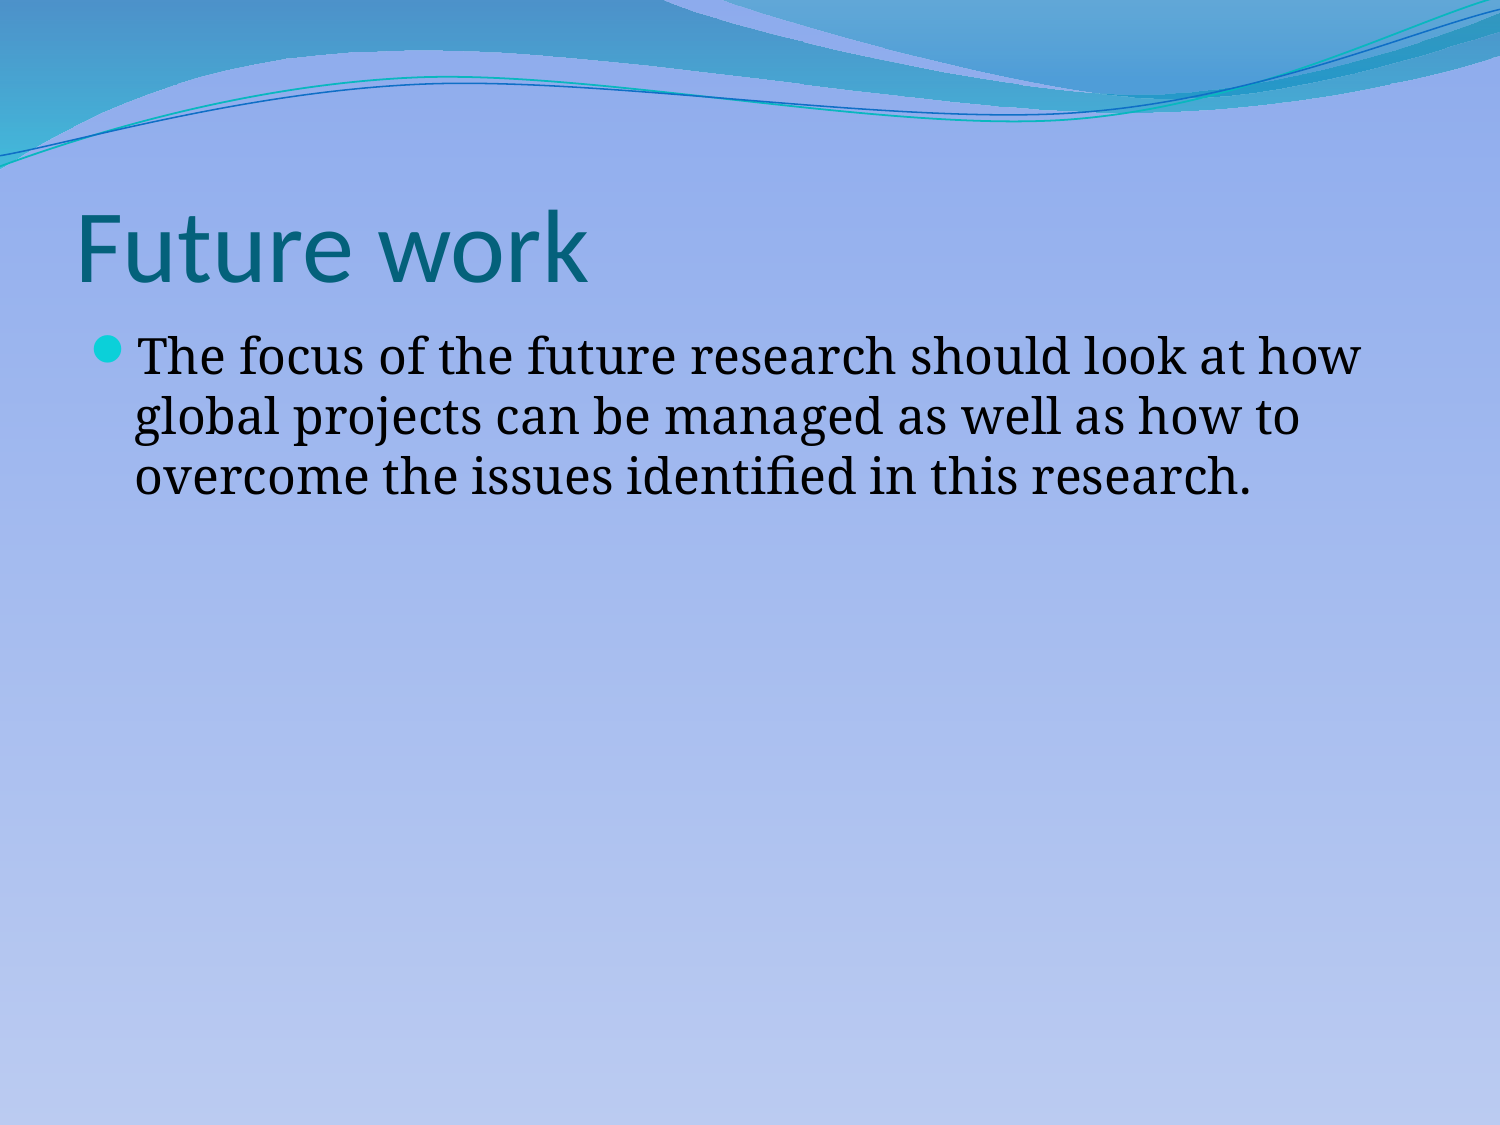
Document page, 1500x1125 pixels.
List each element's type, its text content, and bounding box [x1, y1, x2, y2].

list The focus of the future research should look at how global projects can be managed as well as how to overcome the issues identified in this research. [75, 317, 1425, 1038]
title Future work [75, 115, 1425, 303]
